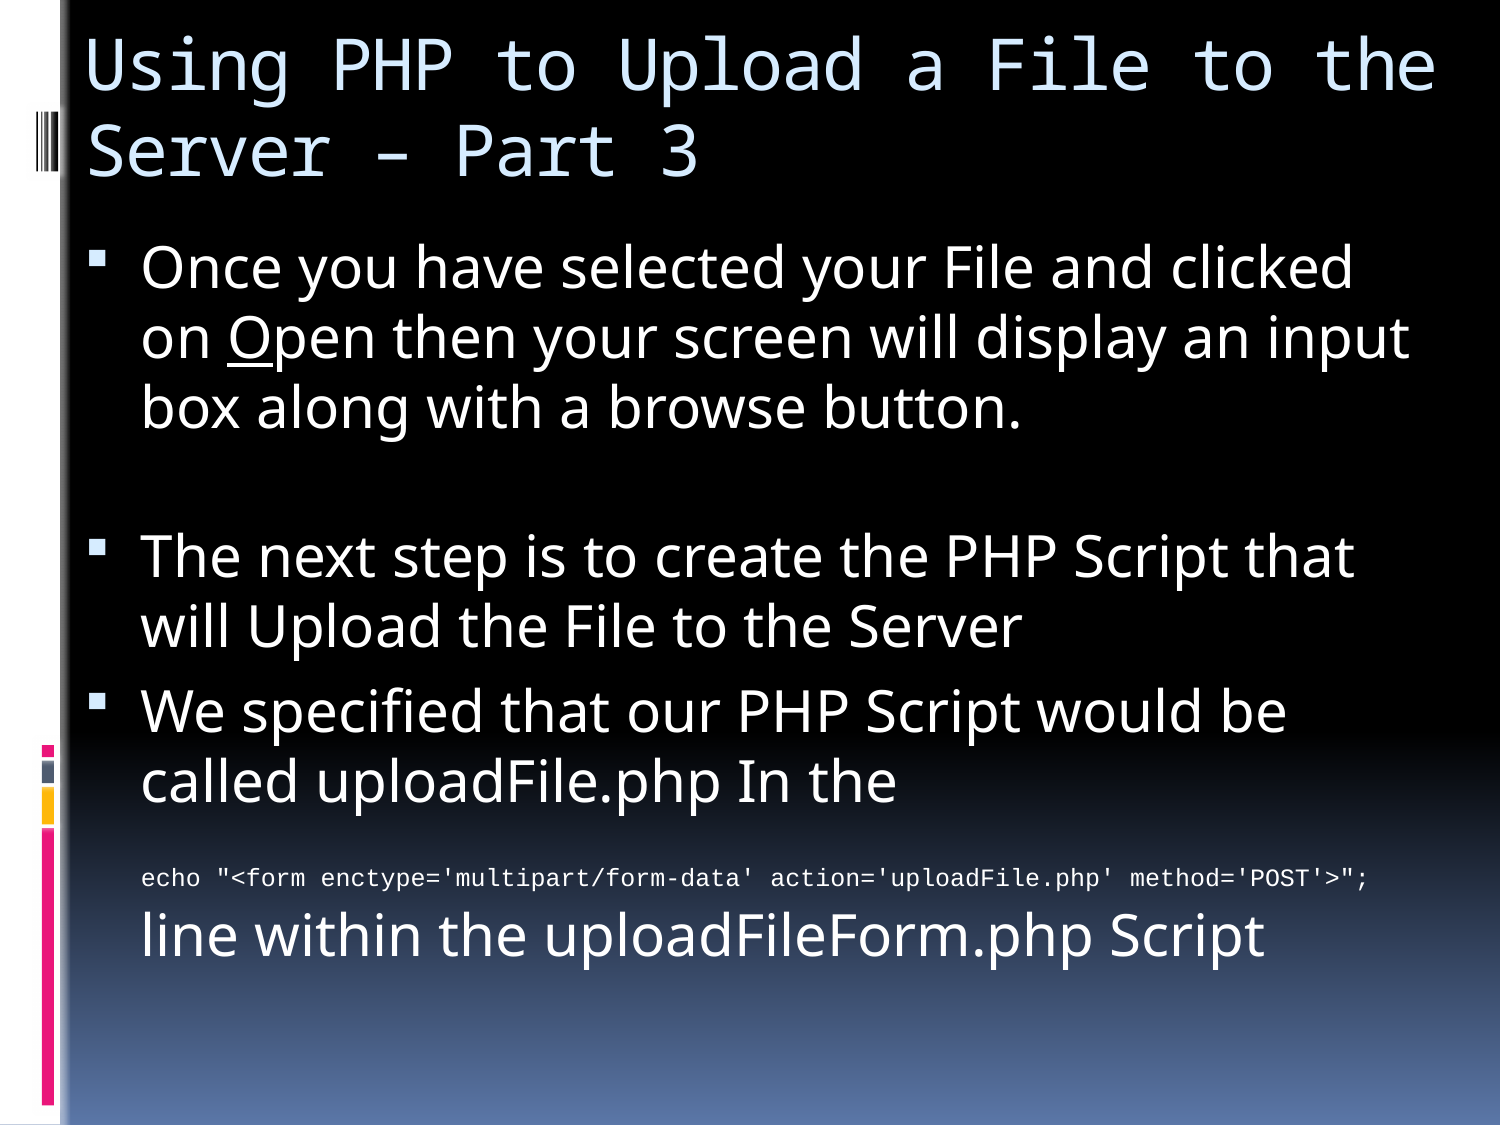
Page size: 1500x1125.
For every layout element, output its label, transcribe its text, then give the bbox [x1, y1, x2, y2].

title Using PHP to Upload a File to the Server – Part 3 [70, 11, 1454, 200]
list Once you have selected your File and clicked on Open then your screen will display an input box along with a browse button. The next step is to create the PHP Script that will Upload the File to the Server We specified that our PHP Script would be called uploadFile.php In the echo "<form enctype='multipart/form-data' action='uploadFile.php' method='POST'>"; line within the uploadFileForm.php Script [58, 222, 1454, 1102]
